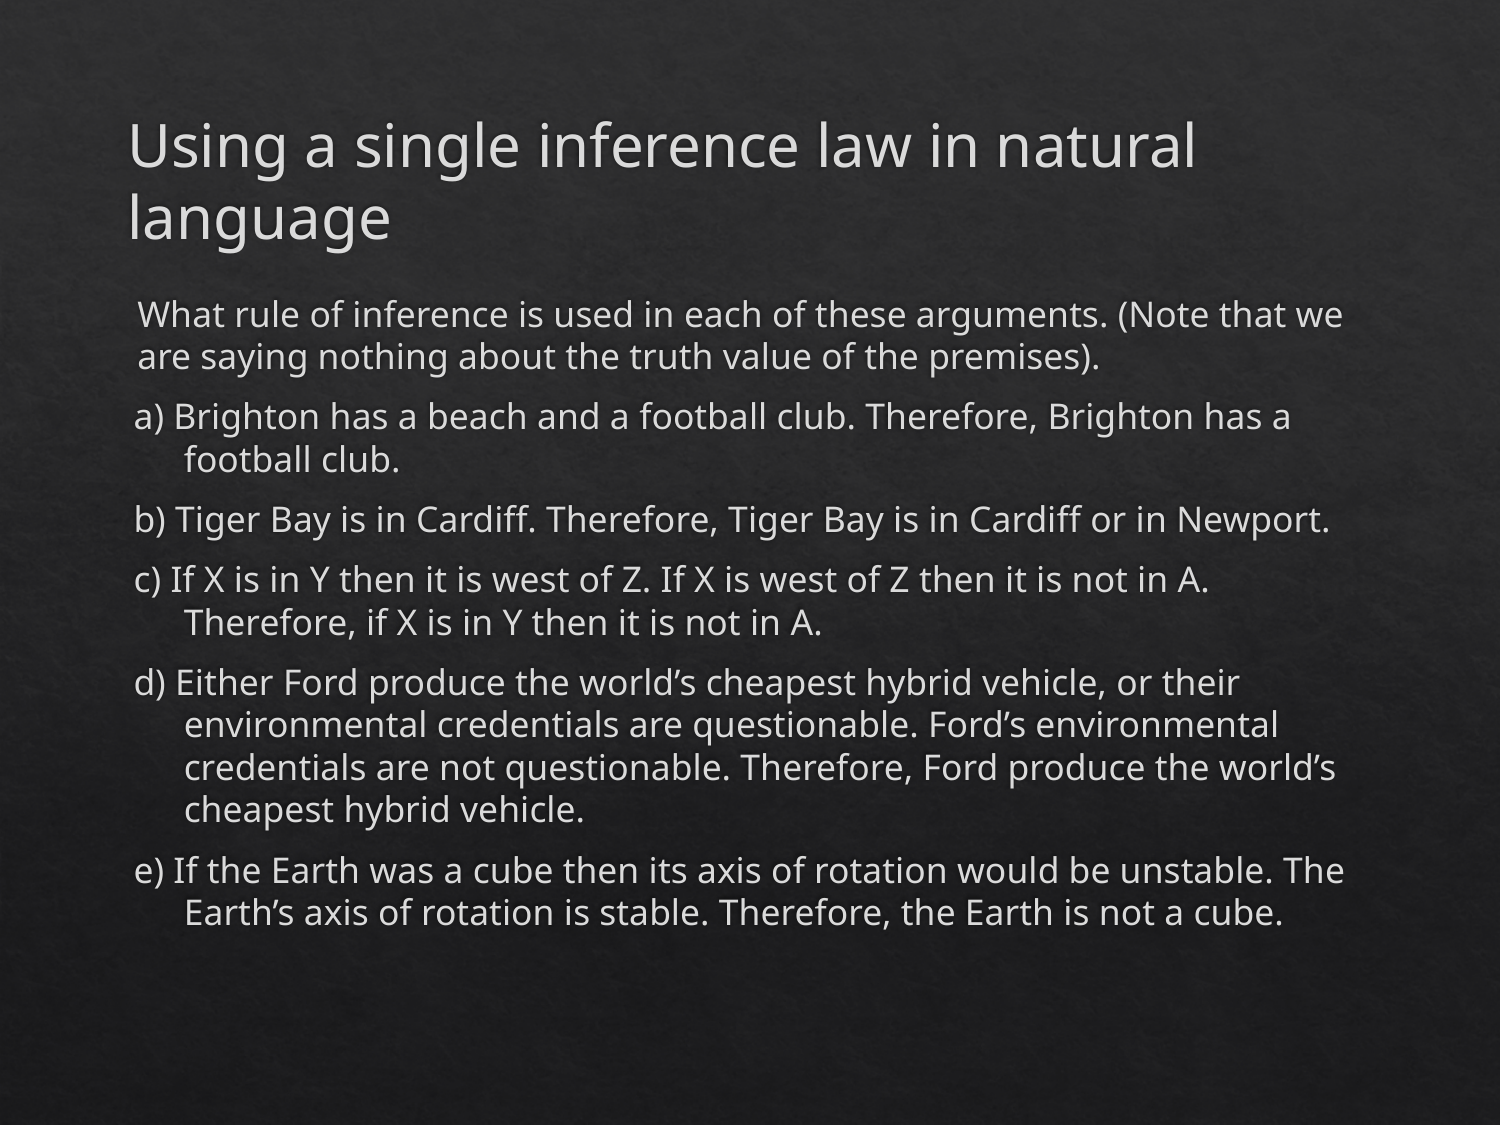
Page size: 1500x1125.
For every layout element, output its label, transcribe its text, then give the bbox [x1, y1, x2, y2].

list What rule of inference is used in each of these arguments. (Note that we are saying nothing about the truth value of the premises). a) Brighton has a beach and a football club. Therefore, Brighton has a football club. b) Tiger Bay is in Cardiff. Therefore, Tiger Bay is in Cardiff or in Newport. c) If X is in Y then it is west of Z. If X is west of Z then it is not in A. Therefore, if X is in Y then it is not in A. d) Either Ford produce the world’s cheapest hybrid vehicle, or their environmental credentials are questionable. Ford’s environmental credentials are not questionable. Therefore, Ford produce the world’s cheapest hybrid vehicle. e) If the Earth was a cube then its axis of rotation would be unstable. The Earth’s axis of rotation is stable. Therefore, the Earth is not a cube. [112, 284, 1387, 950]
title Using a single inference law in natural language [112, 99, 1387, 260]
